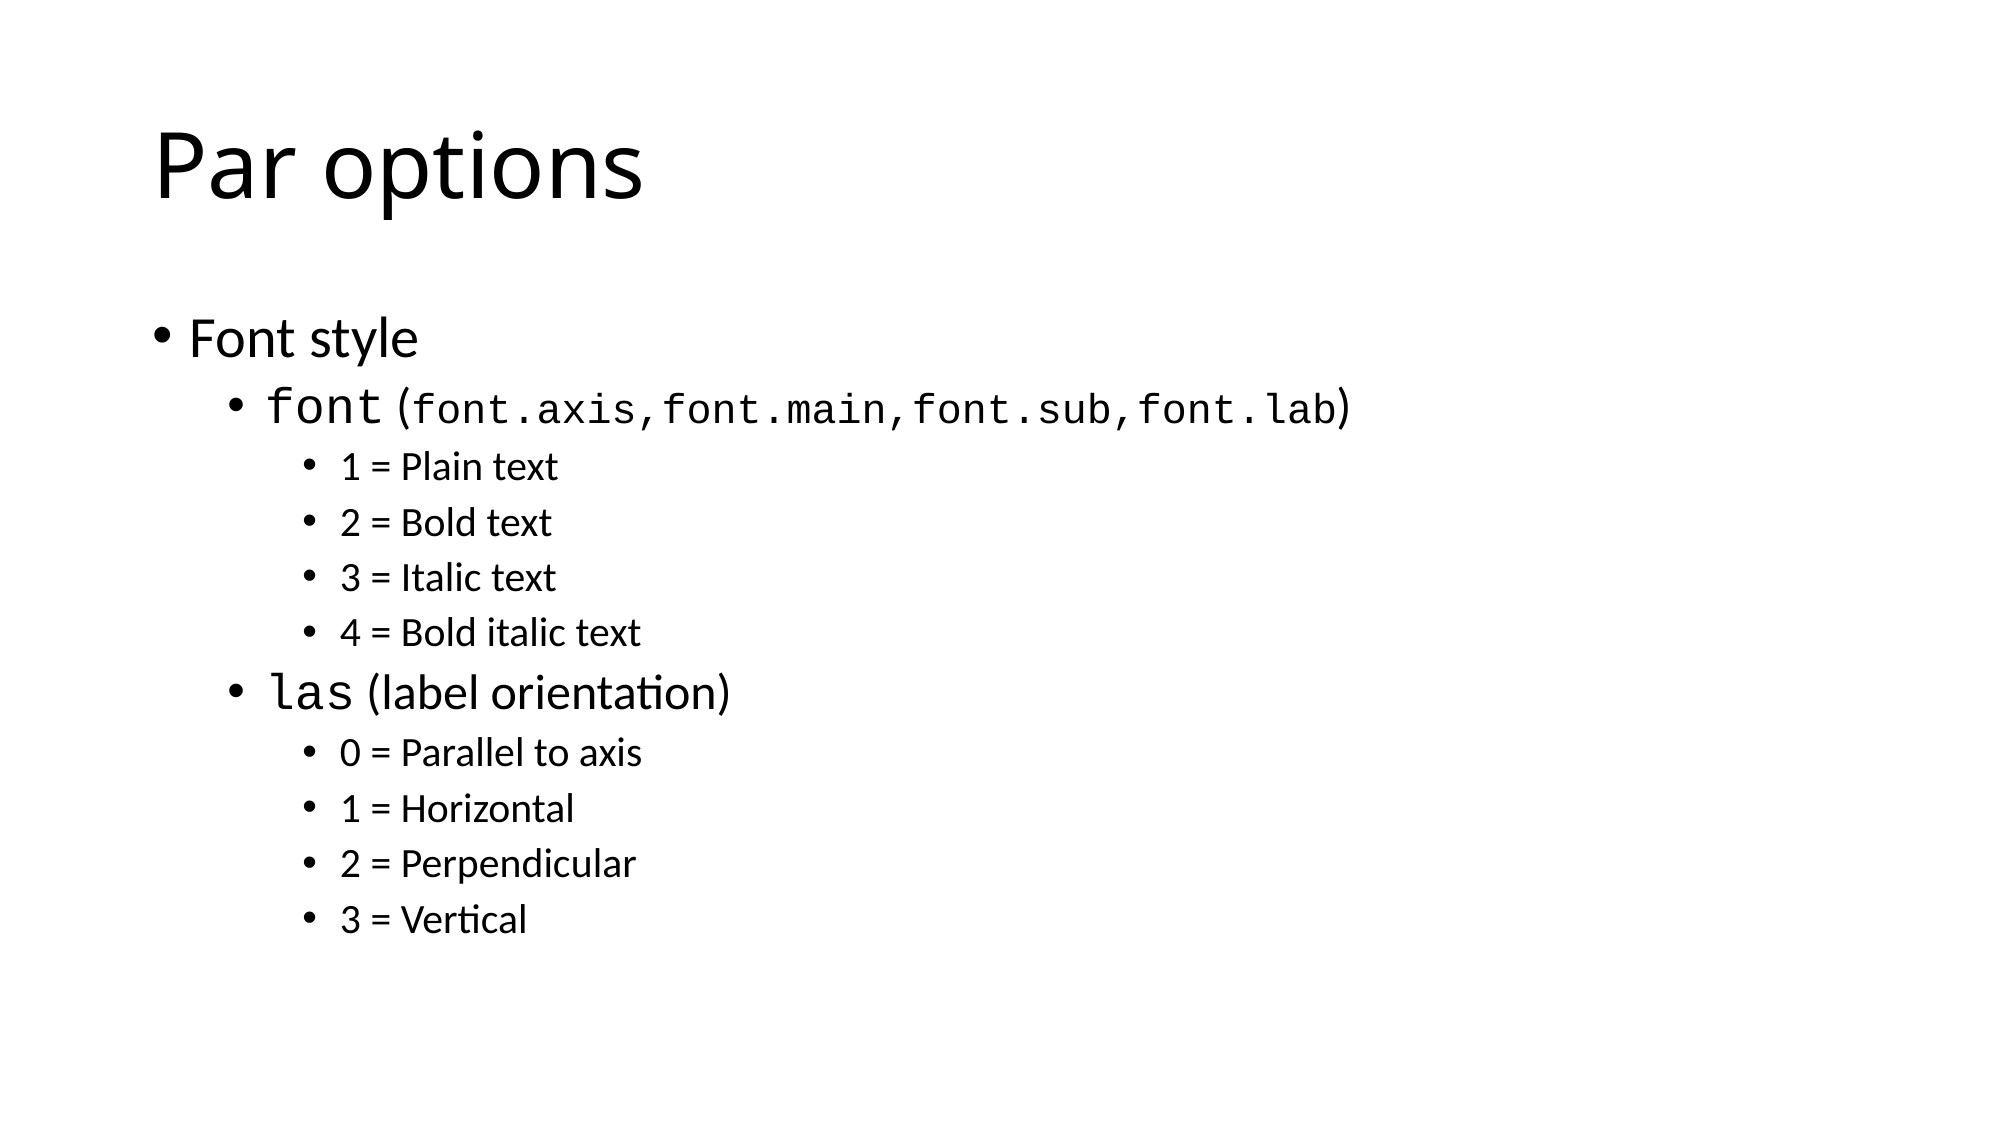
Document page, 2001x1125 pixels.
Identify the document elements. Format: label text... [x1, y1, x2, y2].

list Font style font (font.axis,font.main,font.sub,font.lab) 1 = Plain text 2 = Bold text 3 = Italic text 4 = Bold italic text las (label orientation) 0 = Parallel to axis 1 = Horizontal 2 = Perpendicular 3 = Vertical [137, 299, 1863, 1014]
title Par options [137, 59, 1863, 278]
